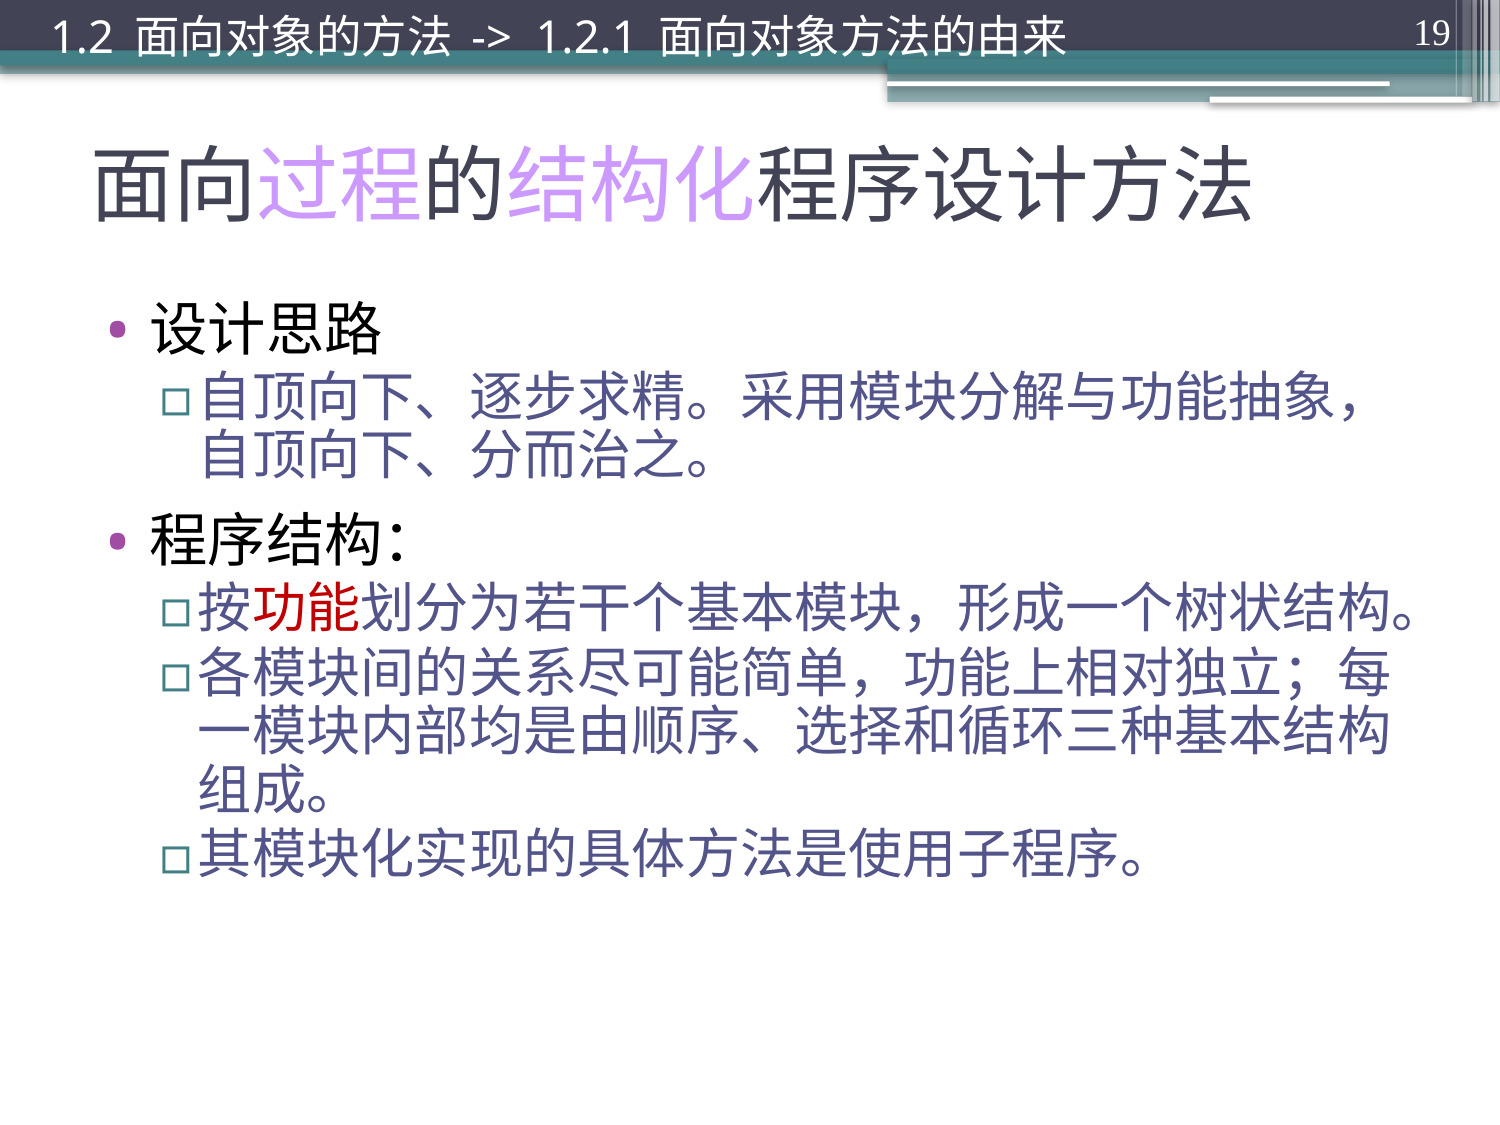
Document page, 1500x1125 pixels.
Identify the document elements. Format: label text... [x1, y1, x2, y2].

title 面向过程的结构化程序设计方法 [75, 94, 1425, 270]
text_box 1.2 面向对象的方法 -> 1.2.1 面向对象方法的由来 [35, 0, 1348, 71]
slide_number 19 [1348, 0, 1466, 61]
list 设计思路 自顶向下、逐步求精。采用模块分解与功能抽象，自顶向下、分而治之。 程序结构： 按功能划分为若干个基本模块，形成一个树状结构。 各模块间的关系尽可能简单，功能上相对独立；每一模块内部均是由顺序、选择和循环三种基本结构组成。 其模块化实现的具体方法是使用子程序。 [75, 292, 1425, 1079]
